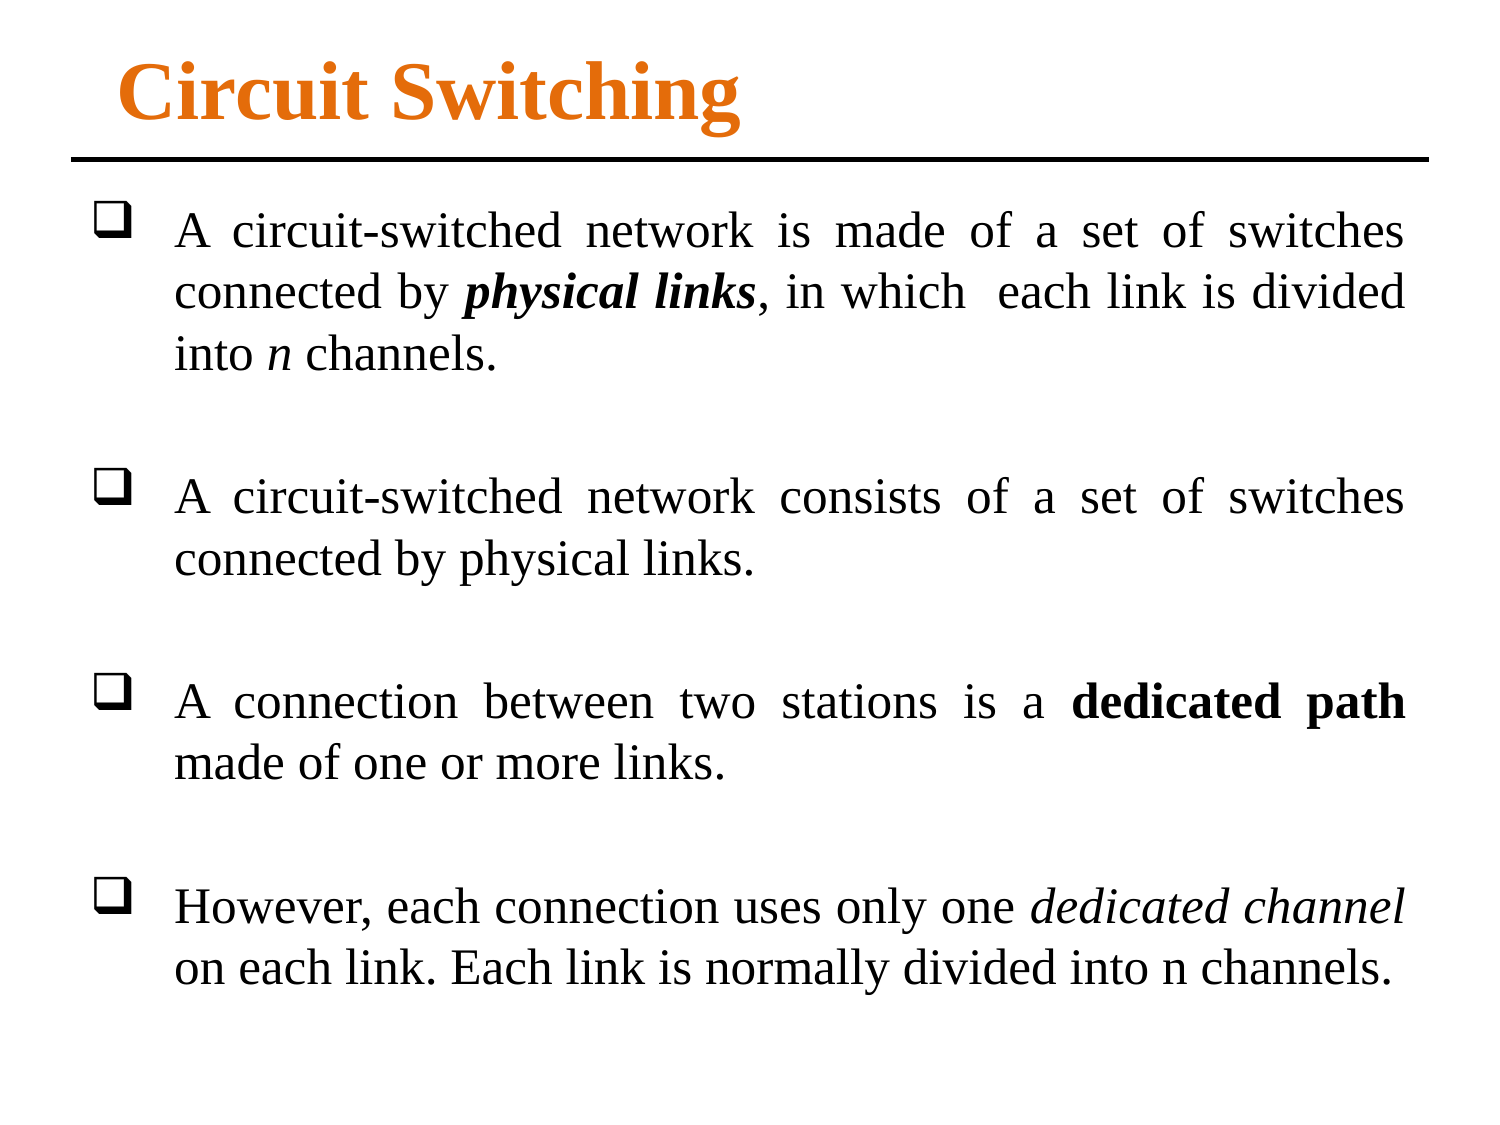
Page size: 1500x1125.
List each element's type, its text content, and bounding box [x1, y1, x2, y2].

text_box Circuit Switching [101, 29, 1399, 144]
list A circuit-switched network is made of a set of switches connected by physical links, in which each link is divided into n channels. A circuit-switched network consists of a set of switches connected by physical links. A connection between two stations is a dedicated path made of one or more links. However, each connection uses only one dedicated channel on each link. Each link is normally divided into n channels. [75, 188, 1422, 1050]
